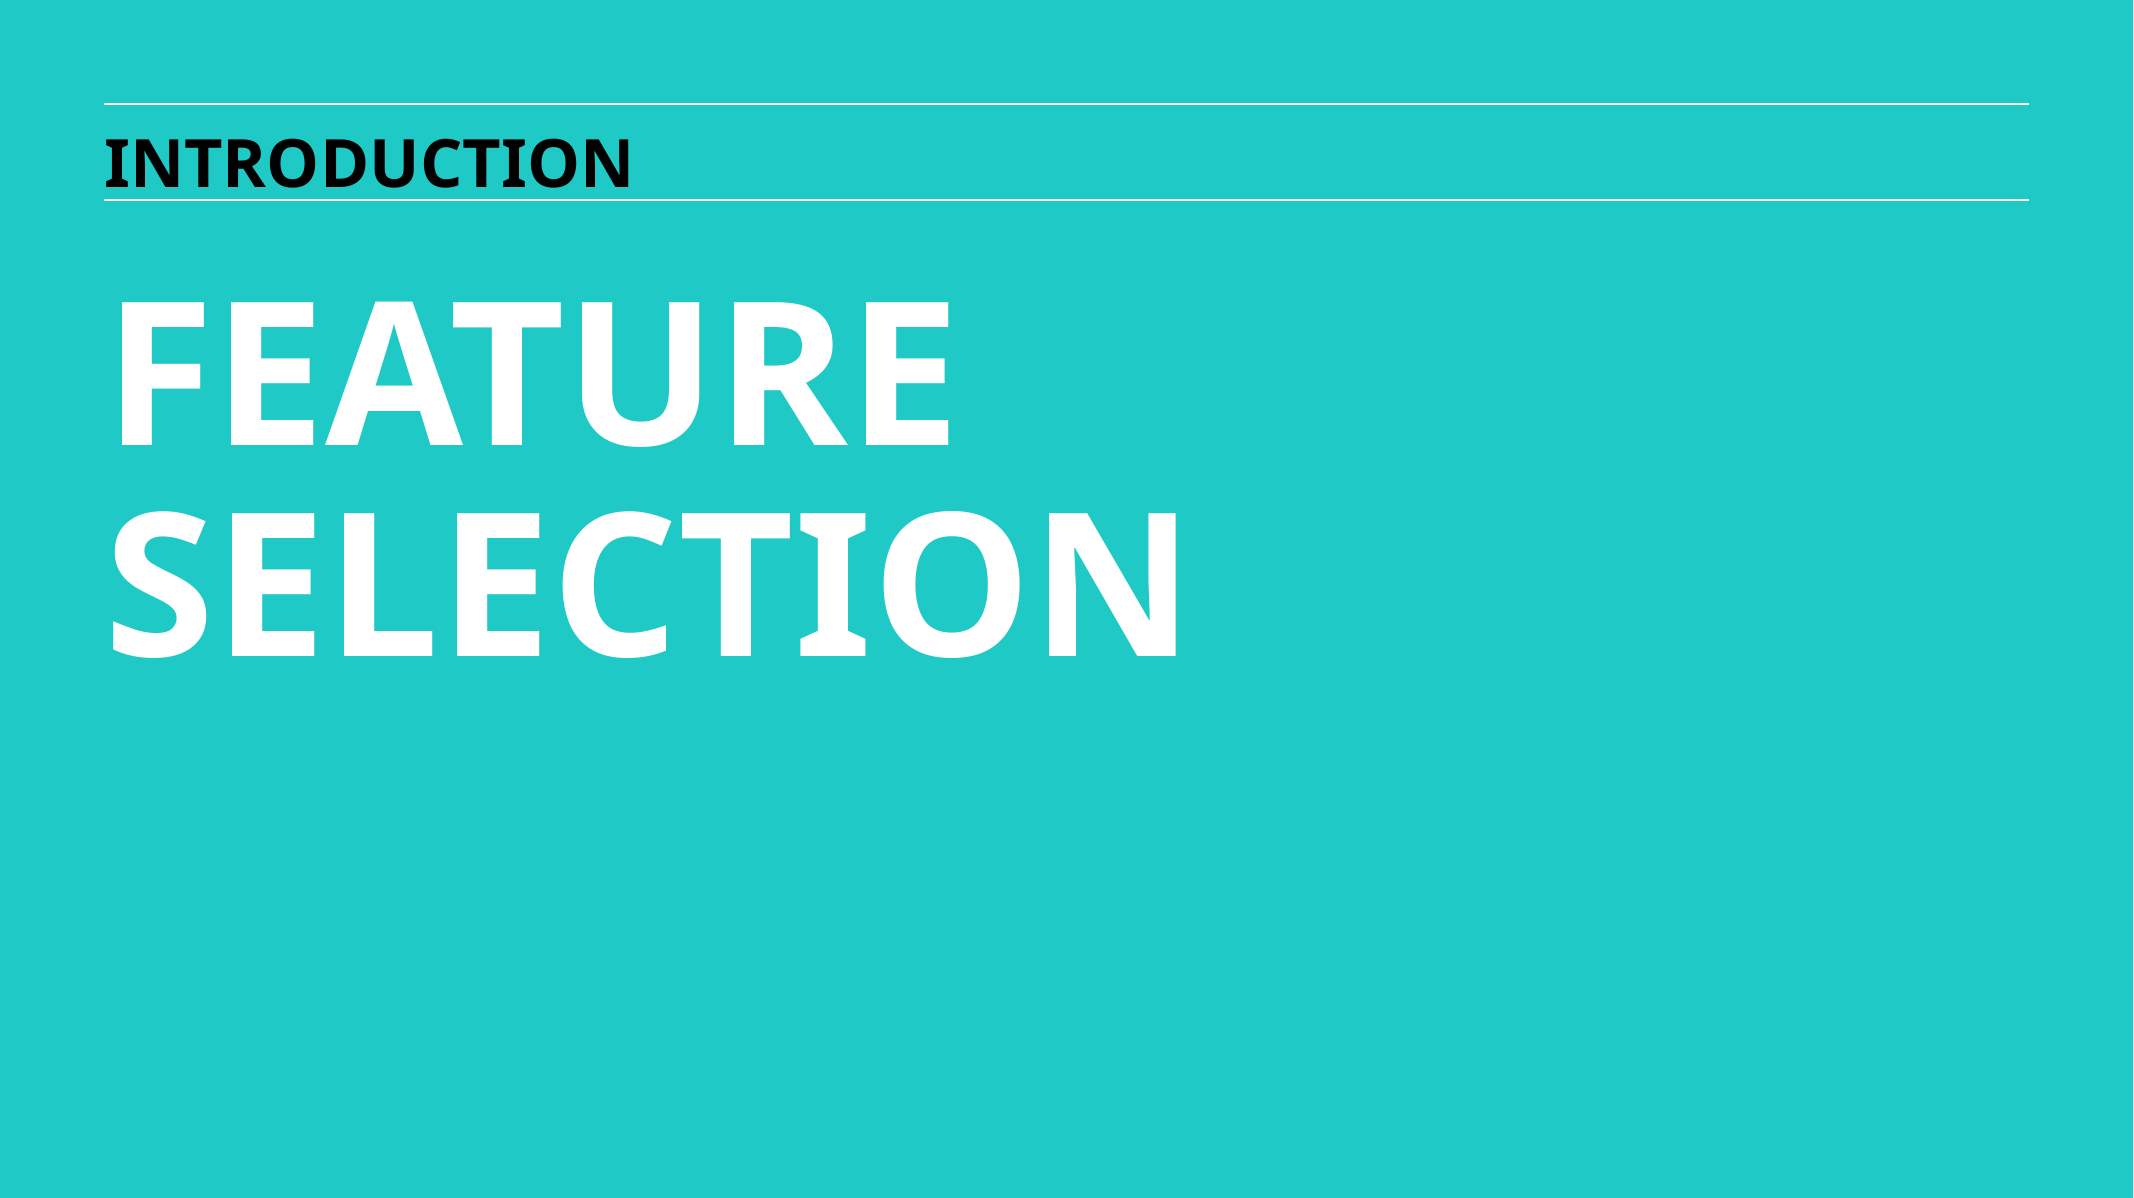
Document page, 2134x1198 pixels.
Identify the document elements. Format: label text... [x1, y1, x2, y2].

text_box INTRODUCTION [104, 120, 2030, 192]
text_box FEATURE SELECTION [104, 241, 2030, 703]
